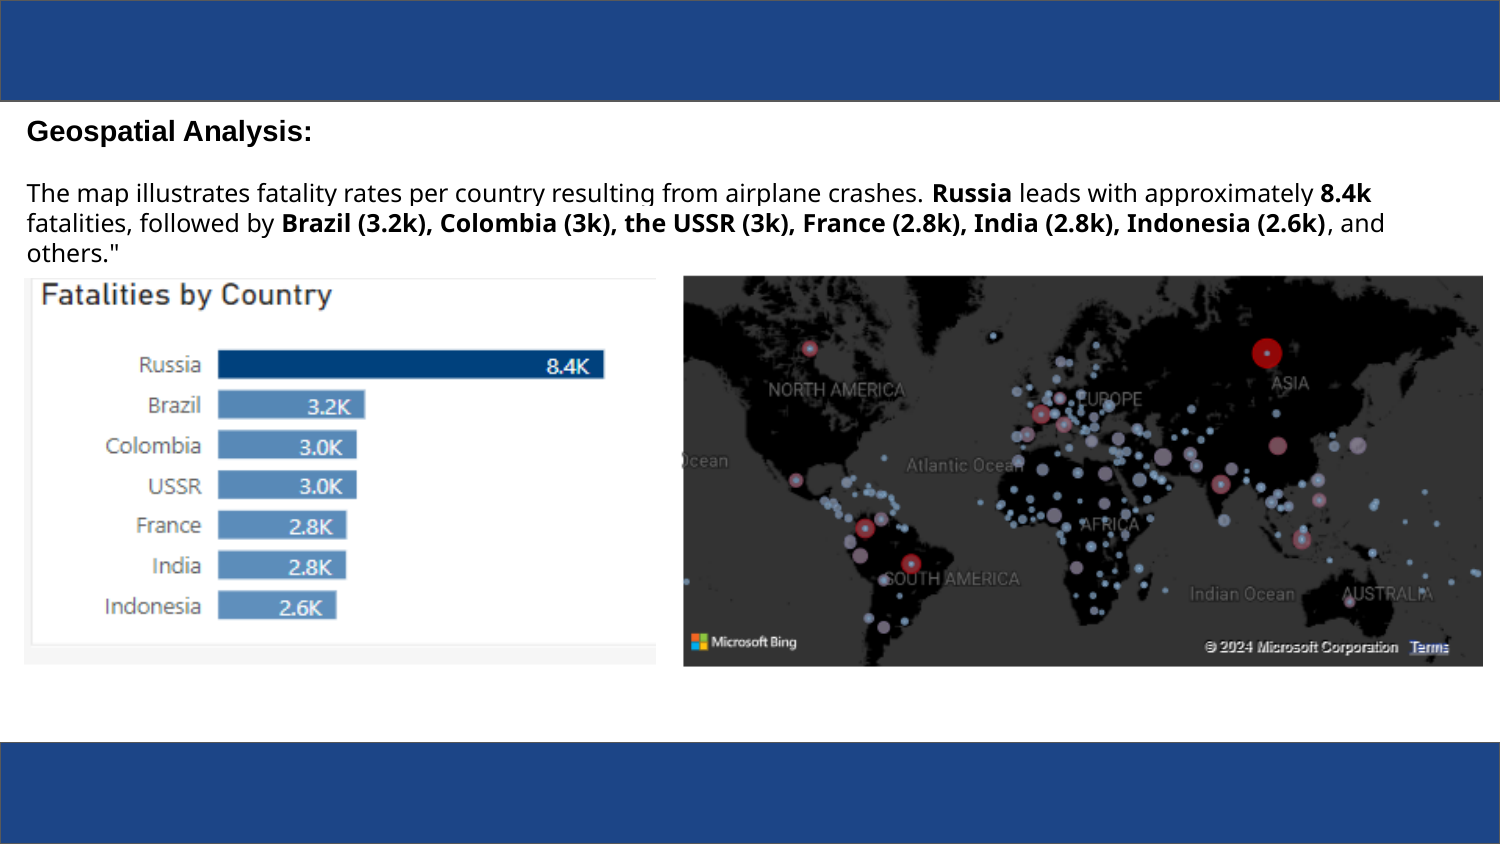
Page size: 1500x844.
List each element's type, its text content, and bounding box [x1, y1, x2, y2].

text_box [0, 742, 1500, 844]
text_box The map illustrates fatality rates per country resulting from airplane crashes. Russia leads with approximately 8.4k fatalities, followed by Brazil (3.2k), Colombia (3k), the USSR (3k), France (2.8k), India (2.8k), Indonesia (2.6k), and others." [11, 162, 1447, 283]
picture [24, 278, 656, 670]
picture [678, 273, 1483, 670]
text_box [0, 0, 1500, 102]
text_box Geospatial Analysis: [11, 96, 1275, 162]
